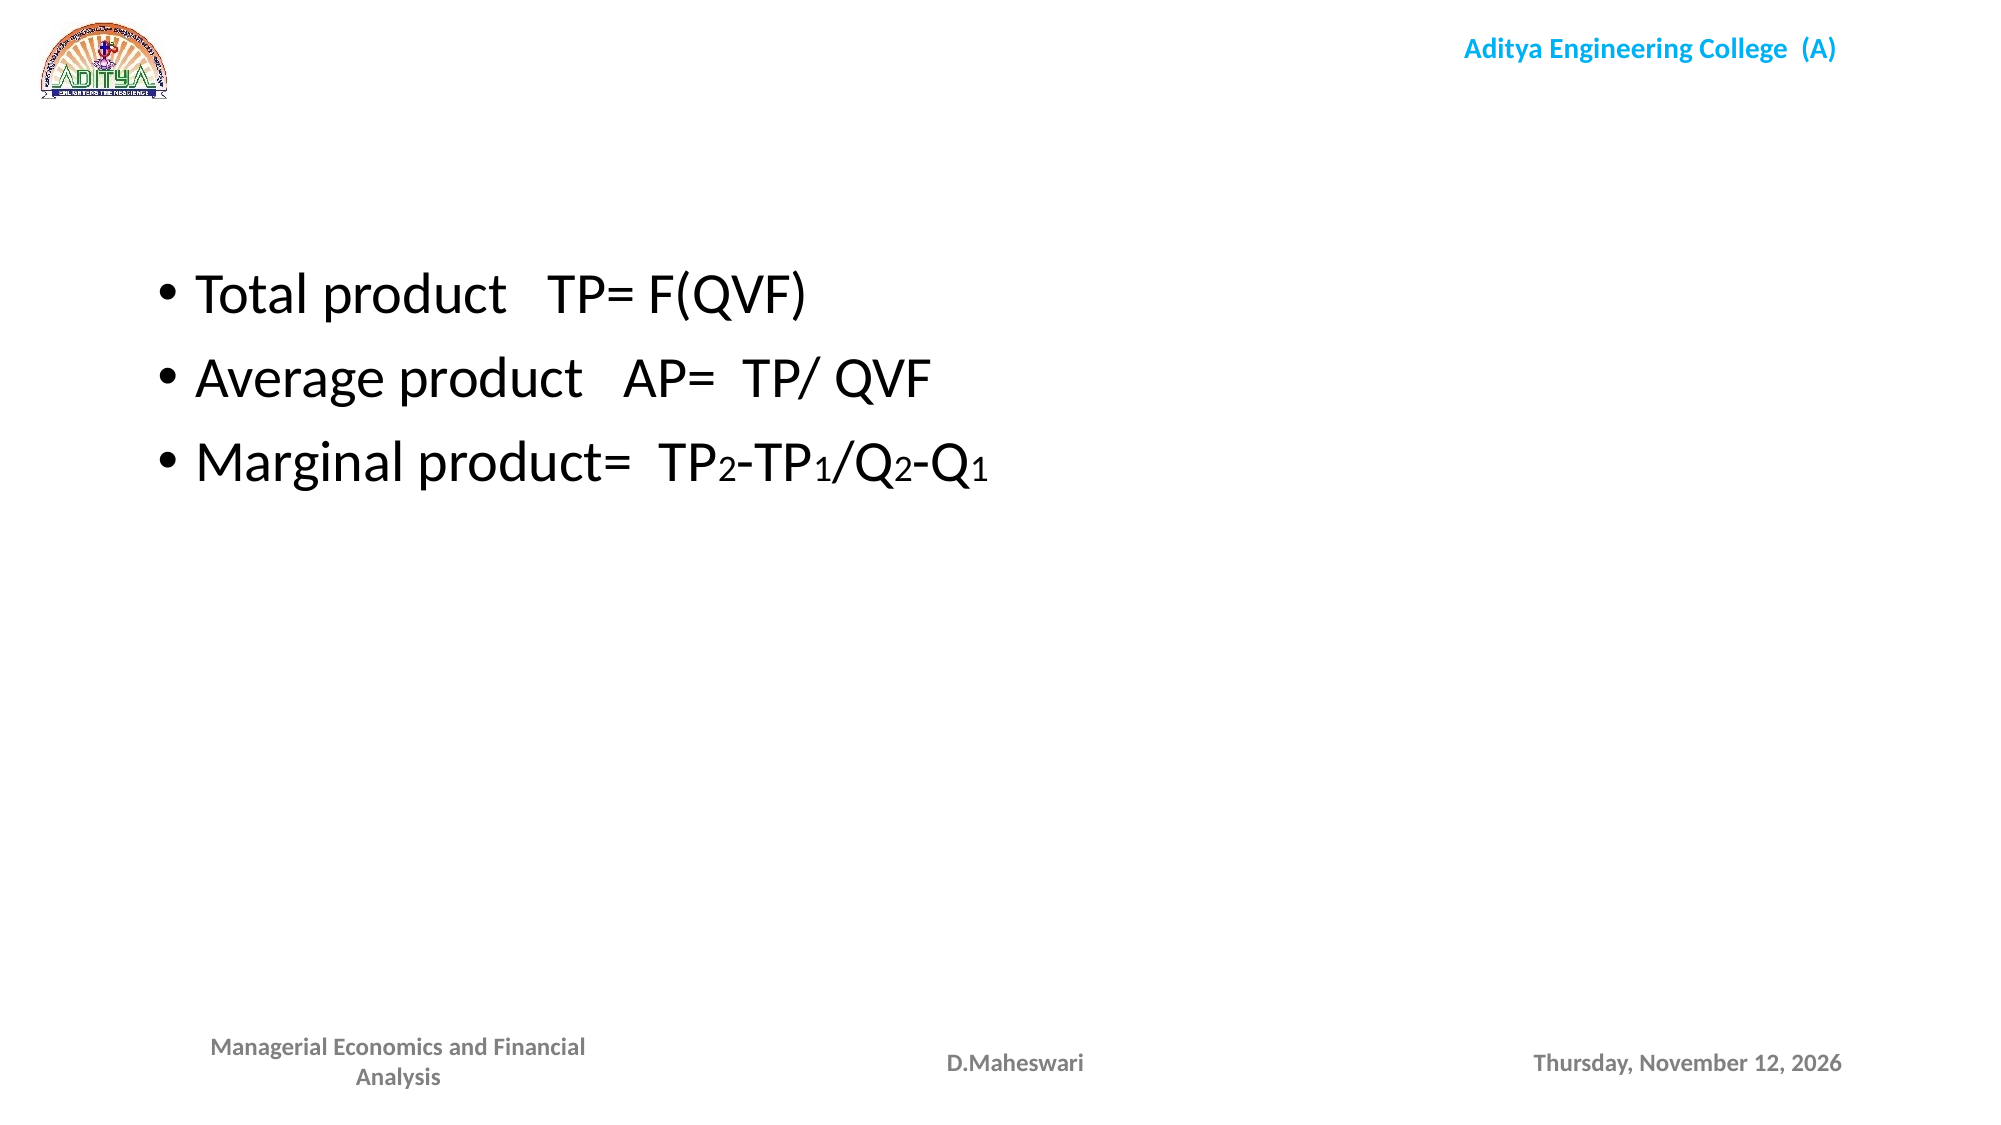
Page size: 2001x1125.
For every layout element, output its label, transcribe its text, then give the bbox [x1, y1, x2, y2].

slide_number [1515, 1031, 1861, 1092]
picture [39, 22, 168, 99]
list Total product TP= F(QVF) Average product AP= TP/ QVF Marginal product= TP2-TP1/Q2-Q1 [142, 256, 1868, 1000]
footer D.Maheswari [843, 1031, 1188, 1092]
